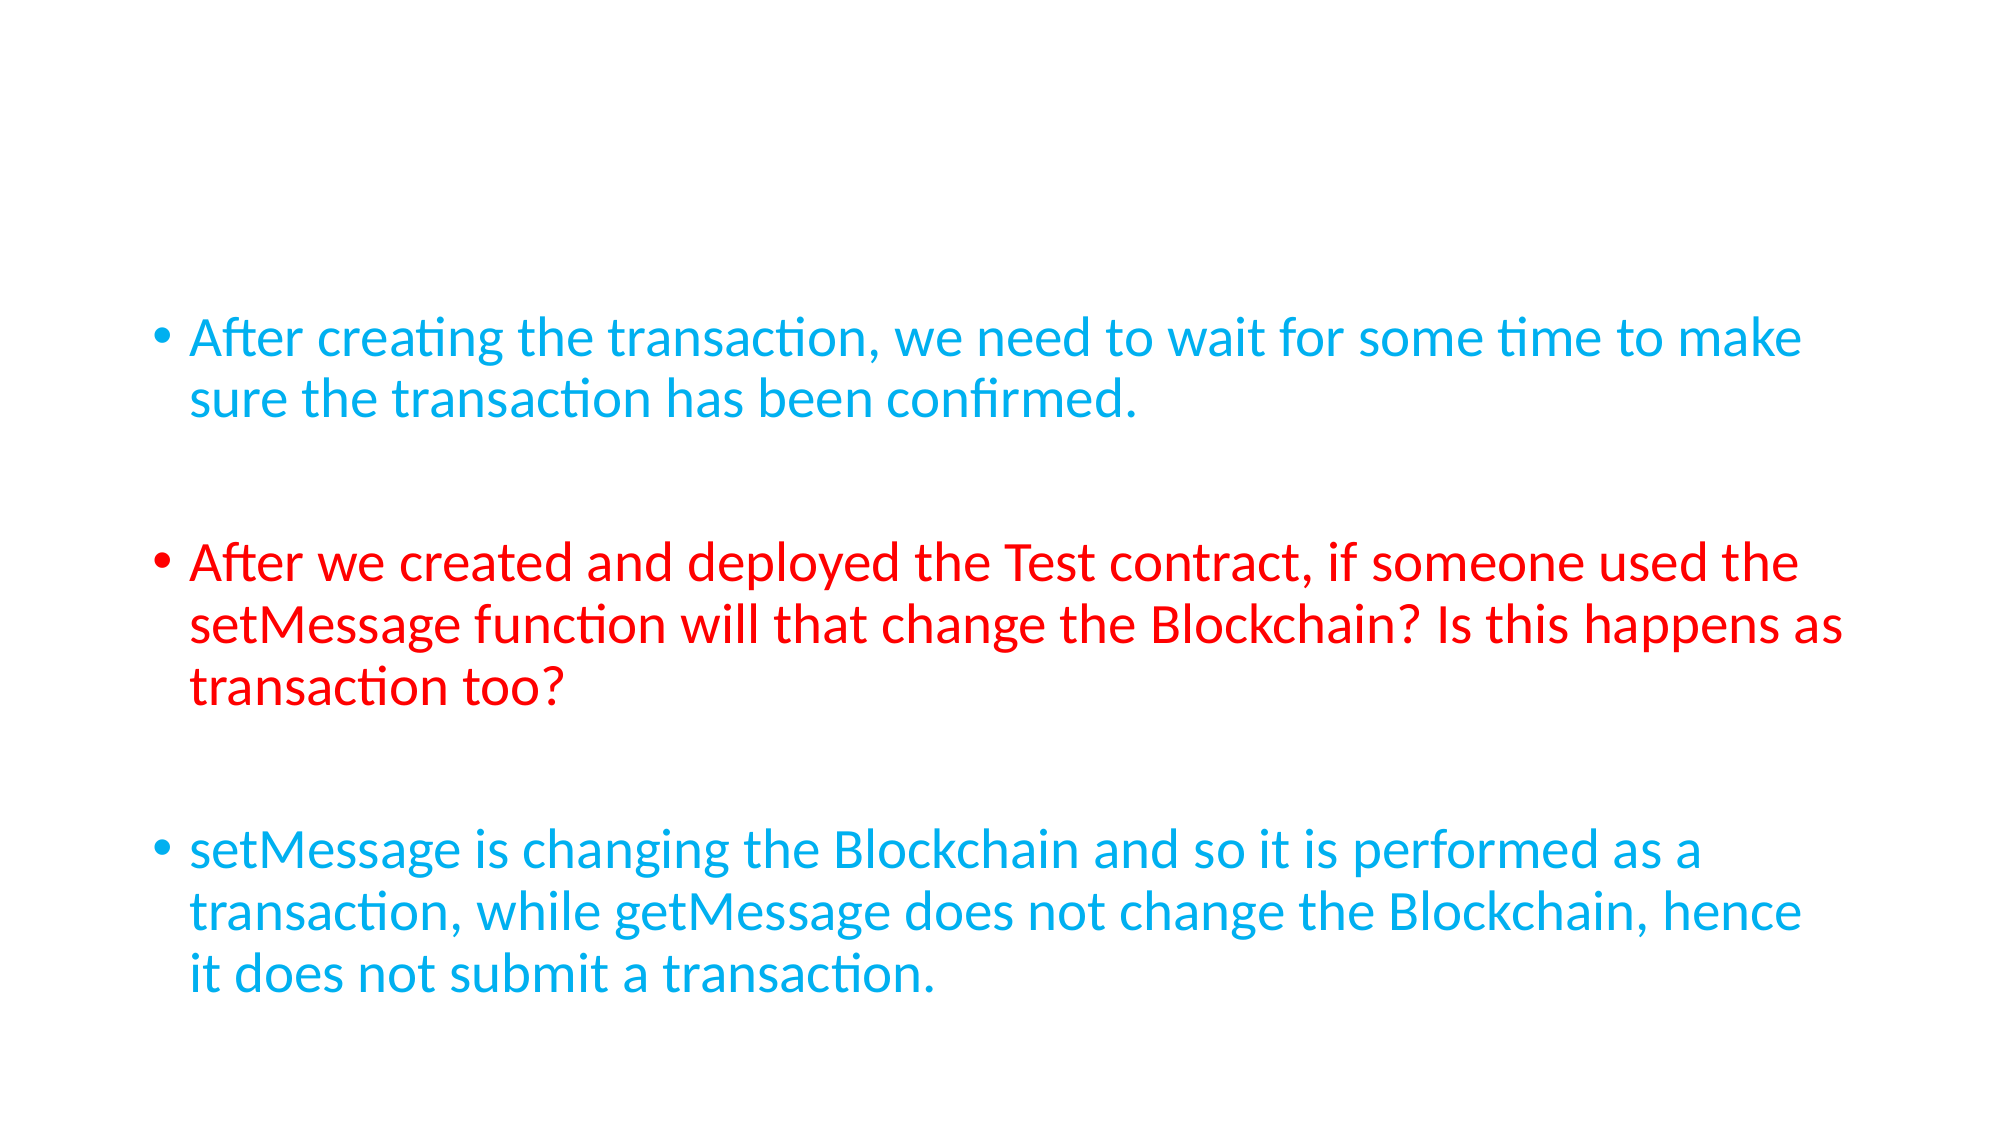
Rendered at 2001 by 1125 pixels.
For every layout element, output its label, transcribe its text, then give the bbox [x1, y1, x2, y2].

list After creating the transaction, we need to wait for some time to make sure the transaction has been confirmed. After we created and deployed the Test contract, if someone used the setMessage function will that change the Blockchain? Is this happens as transaction too? setMessage is changing the Blockchain and so it is performed as a transaction, while getMessage does not change the Blockchain, hence it does not submit a transaction. [137, 299, 1863, 1014]
